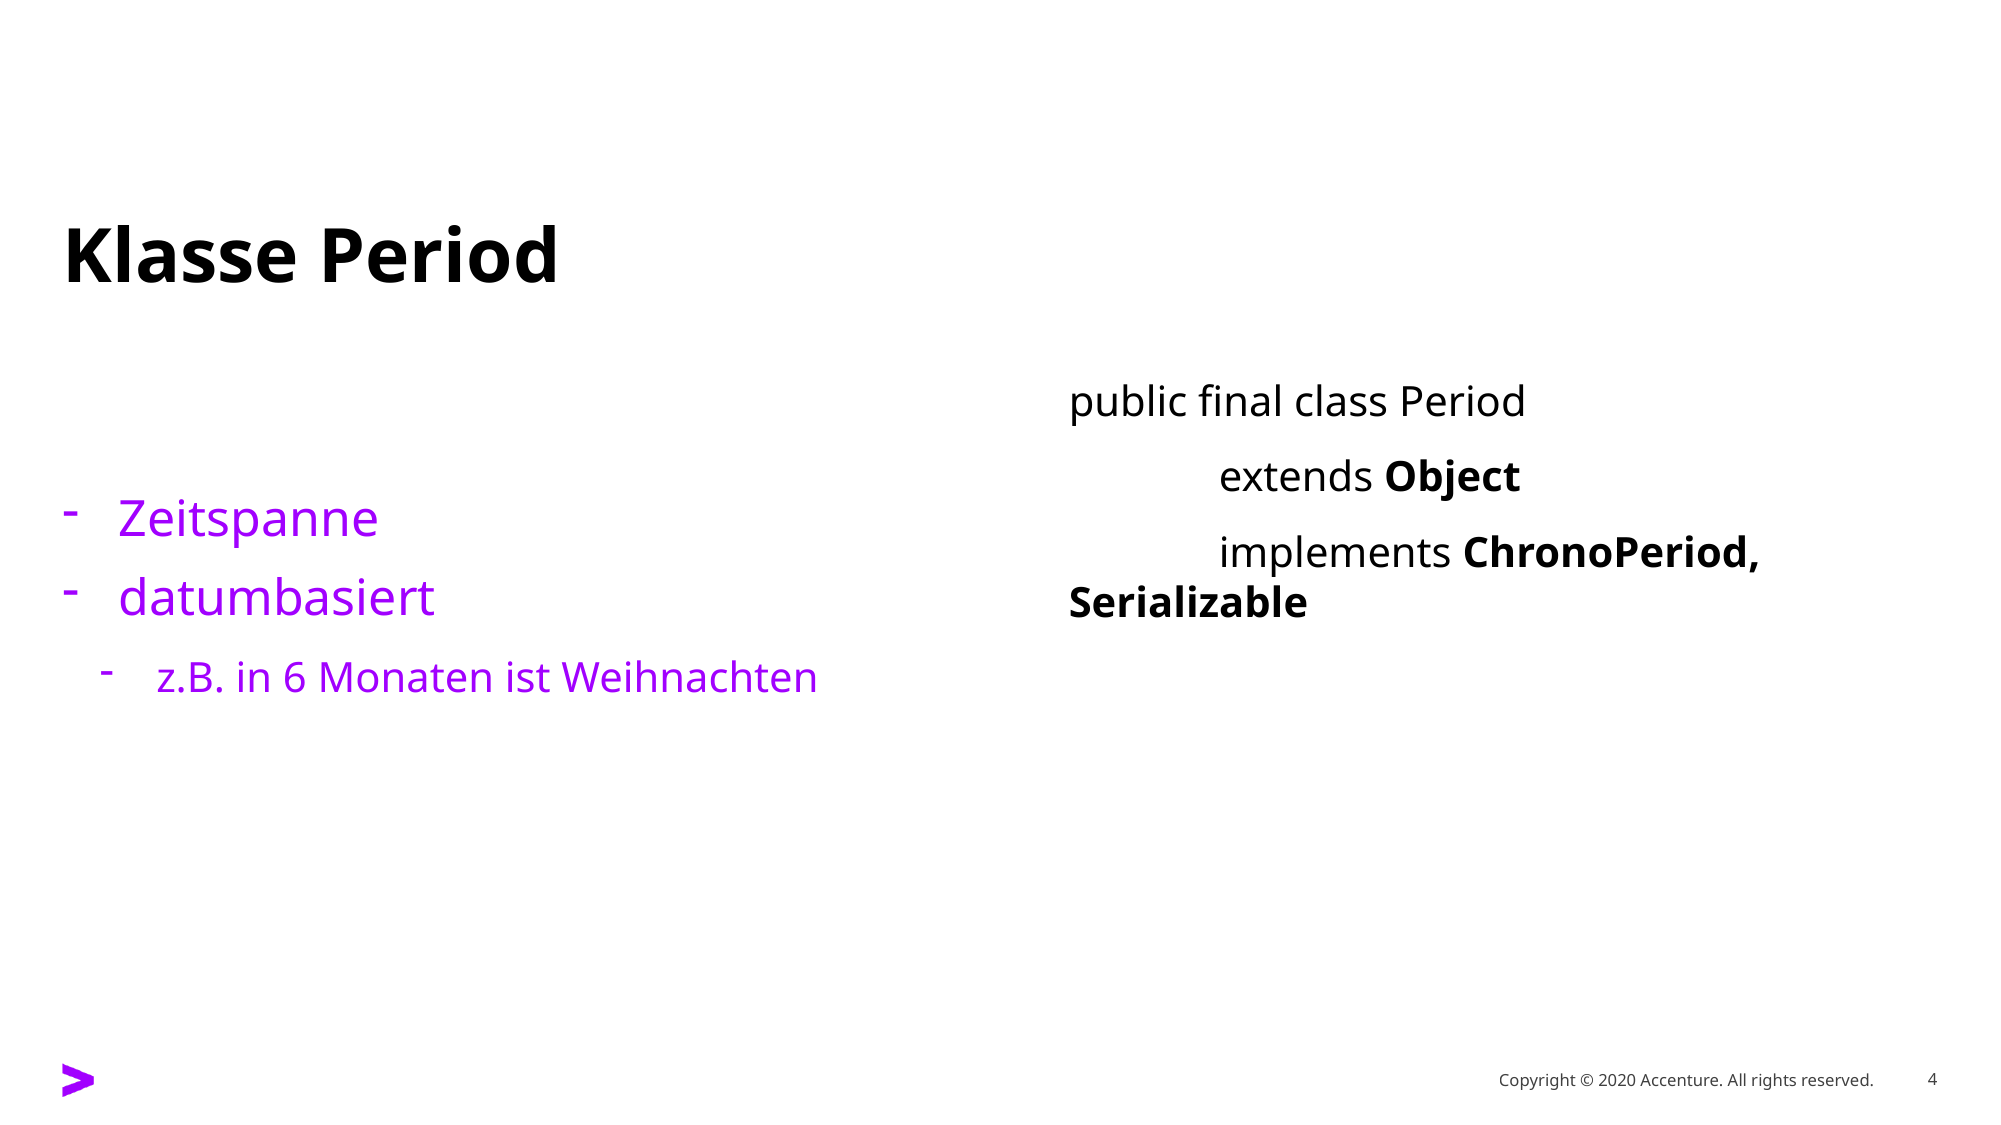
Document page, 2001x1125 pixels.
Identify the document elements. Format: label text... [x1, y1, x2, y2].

list public final class Period extends Object implements ChronoPeriod, Serializable [1031, 224, 1938, 964]
list Zeitspanne datumbasiert z.B. in 6 Monaten ist Weihnachten [62, 493, 969, 964]
title Klasse Period [62, 224, 969, 493]
picture [62, 1063, 94, 1097]
